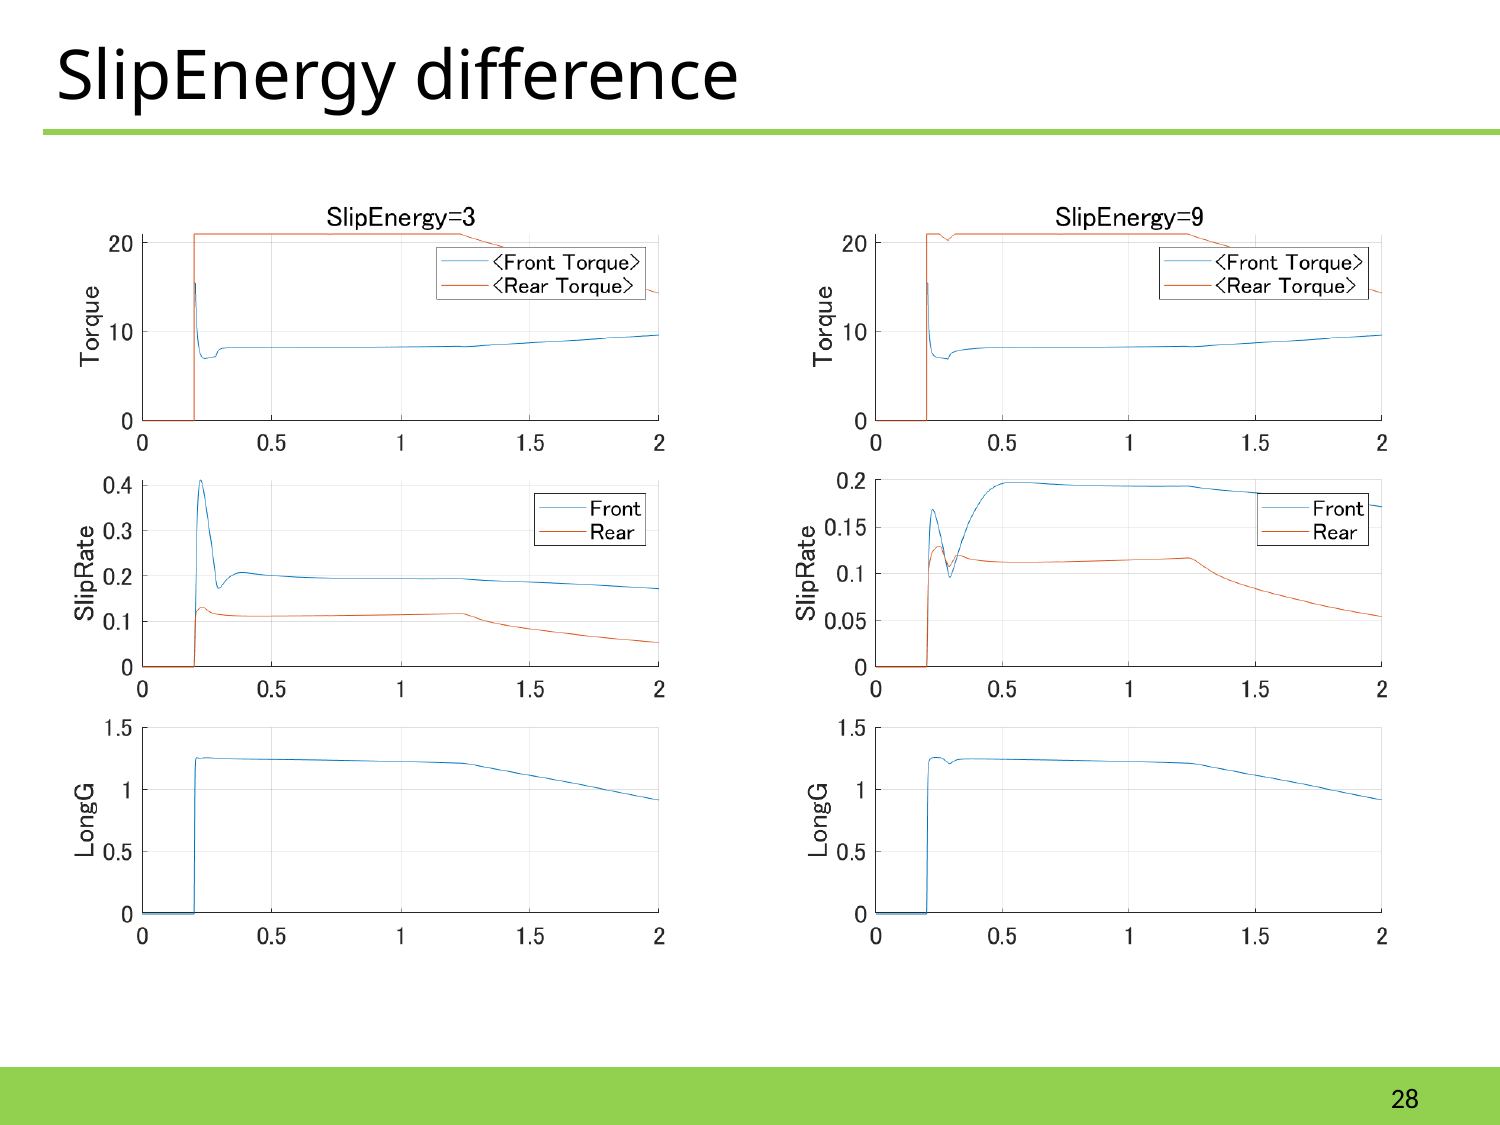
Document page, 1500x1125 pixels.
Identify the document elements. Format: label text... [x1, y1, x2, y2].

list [777, 171, 1445, 1005]
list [55, 171, 722, 1005]
title SlipEnergy difference [41, 22, 1335, 132]
